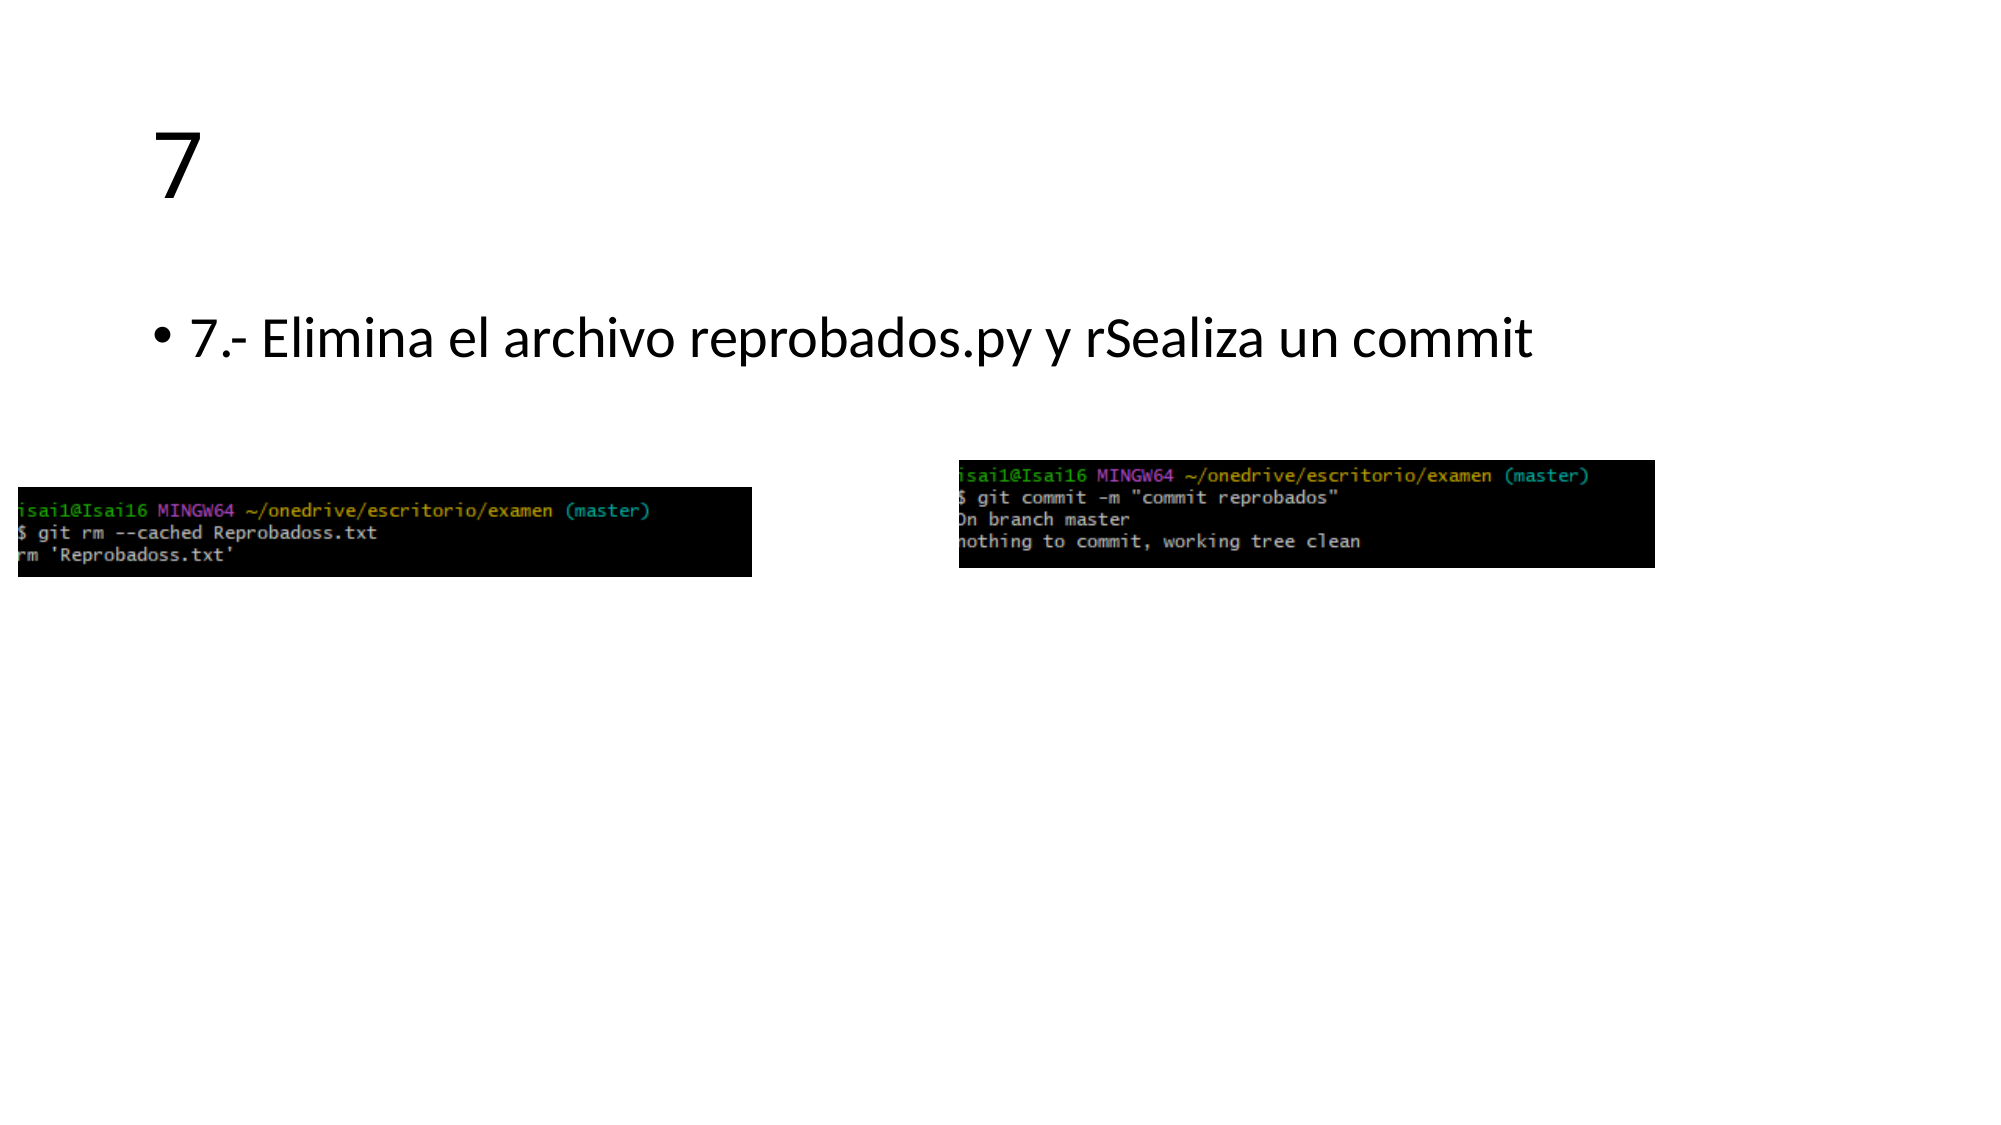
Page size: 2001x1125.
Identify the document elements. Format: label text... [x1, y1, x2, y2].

picture [959, 460, 1655, 568]
list 7.- Elimina el archivo reprobados.py y rSealiza un commit [137, 299, 1863, 1014]
picture [18, 487, 752, 577]
title 7 [137, 59, 1863, 278]
